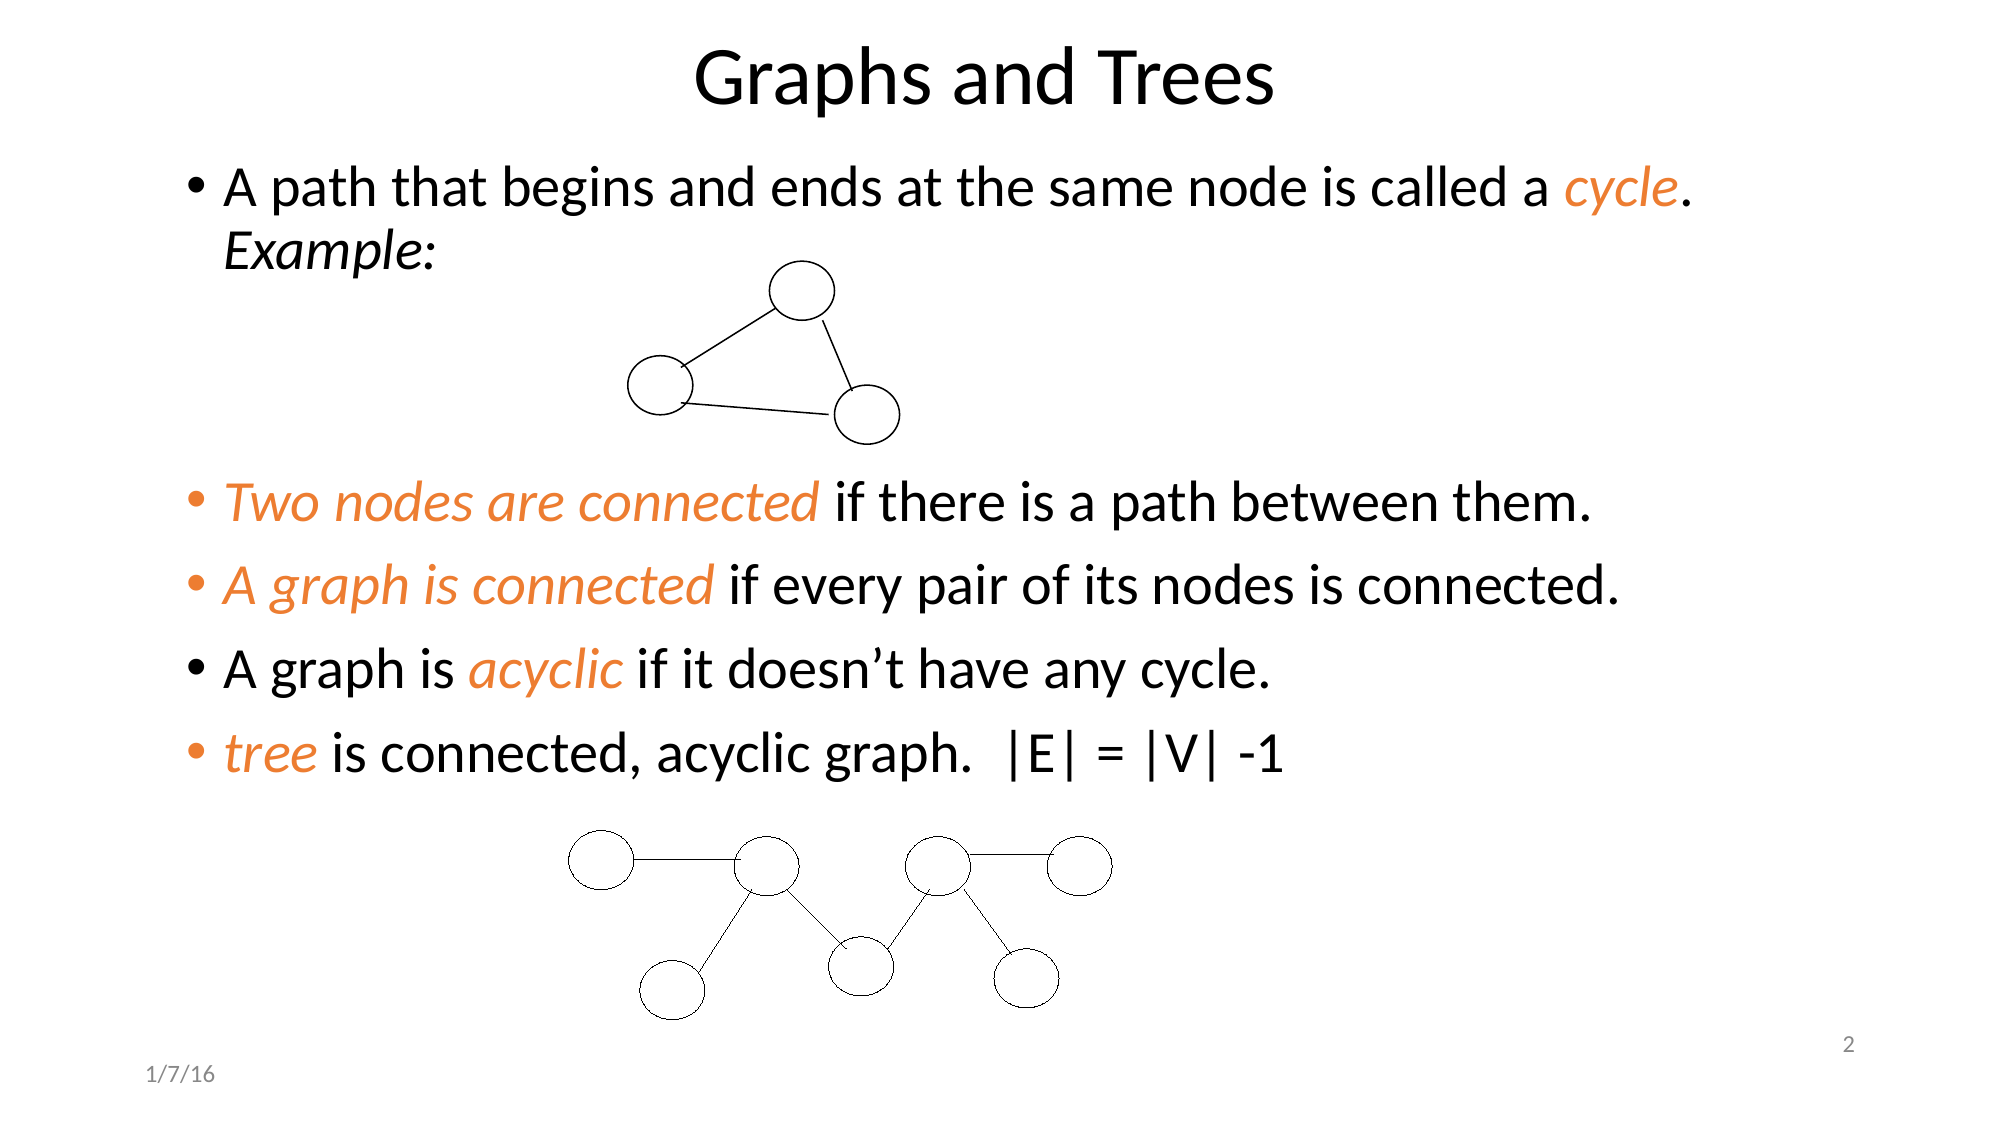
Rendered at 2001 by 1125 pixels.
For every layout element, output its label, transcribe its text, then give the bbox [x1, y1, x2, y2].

text_box [1047, 836, 1113, 896]
text_box [905, 836, 971, 896]
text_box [627, 260, 900, 445]
text_box [993, 948, 1060, 1008]
text_box [568, 830, 634, 890]
text_box [639, 960, 705, 1020]
text_box [734, 836, 800, 896]
text_box [828, 936, 894, 996]
list A path that begins and ends at the same node is called a cycle. Example: Two nodes are connected if there is a path between them. A graph is connected if every pair of its nodes is connected. A graph is acyclic if it doesn’t have any cycle. tree is connected, acyclic graph. |E| = |V| -1 [177, 148, 1822, 1125]
text_box 1/7/16 [137, 1050, 588, 1095]
slide_number 2 [1411, 1020, 1863, 1066]
title Graphs and Trees [314, 0, 1656, 148]
